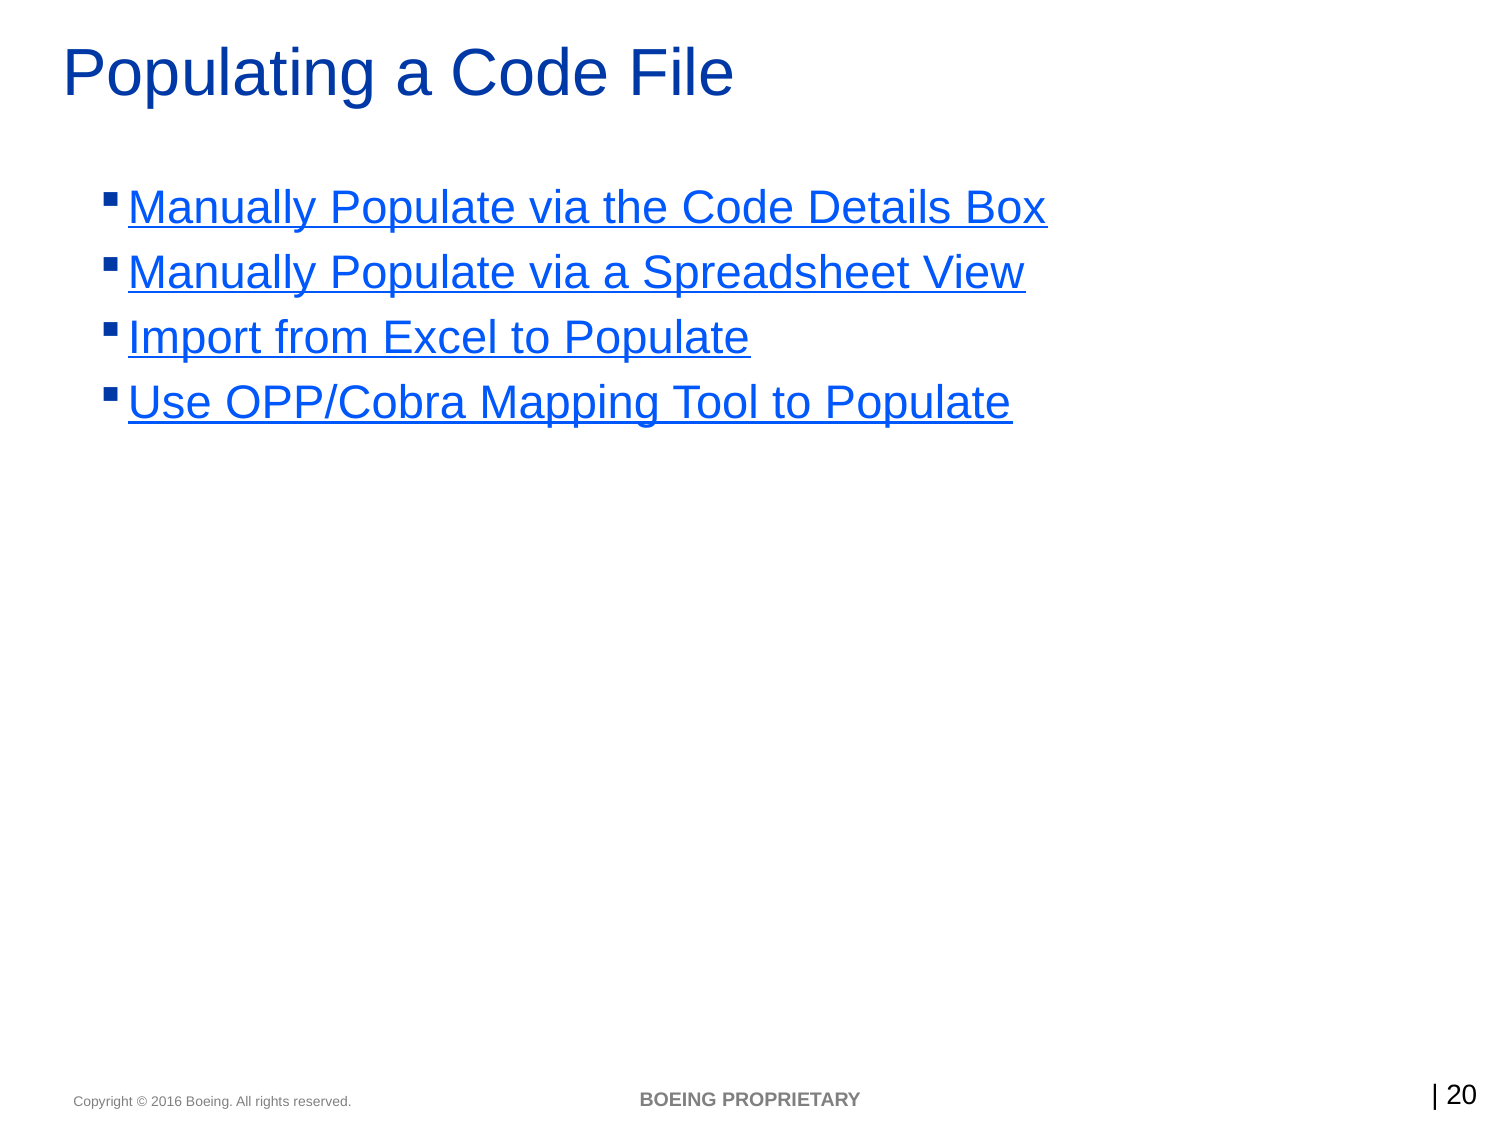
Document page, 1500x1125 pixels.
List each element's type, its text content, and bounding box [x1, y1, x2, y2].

title Populating a Code File [62, 37, 1388, 111]
slide_number 20 [1088, 1057, 1480, 1112]
footer BOEING PROPRIETARY [487, 1044, 1013, 1111]
list Manually Populate via the Code Details Box Manually Populate via a Spreadsheet View Import from Excel to Populate Use OPP/Cobra Mapping Tool to Populate [99, 182, 1388, 453]
